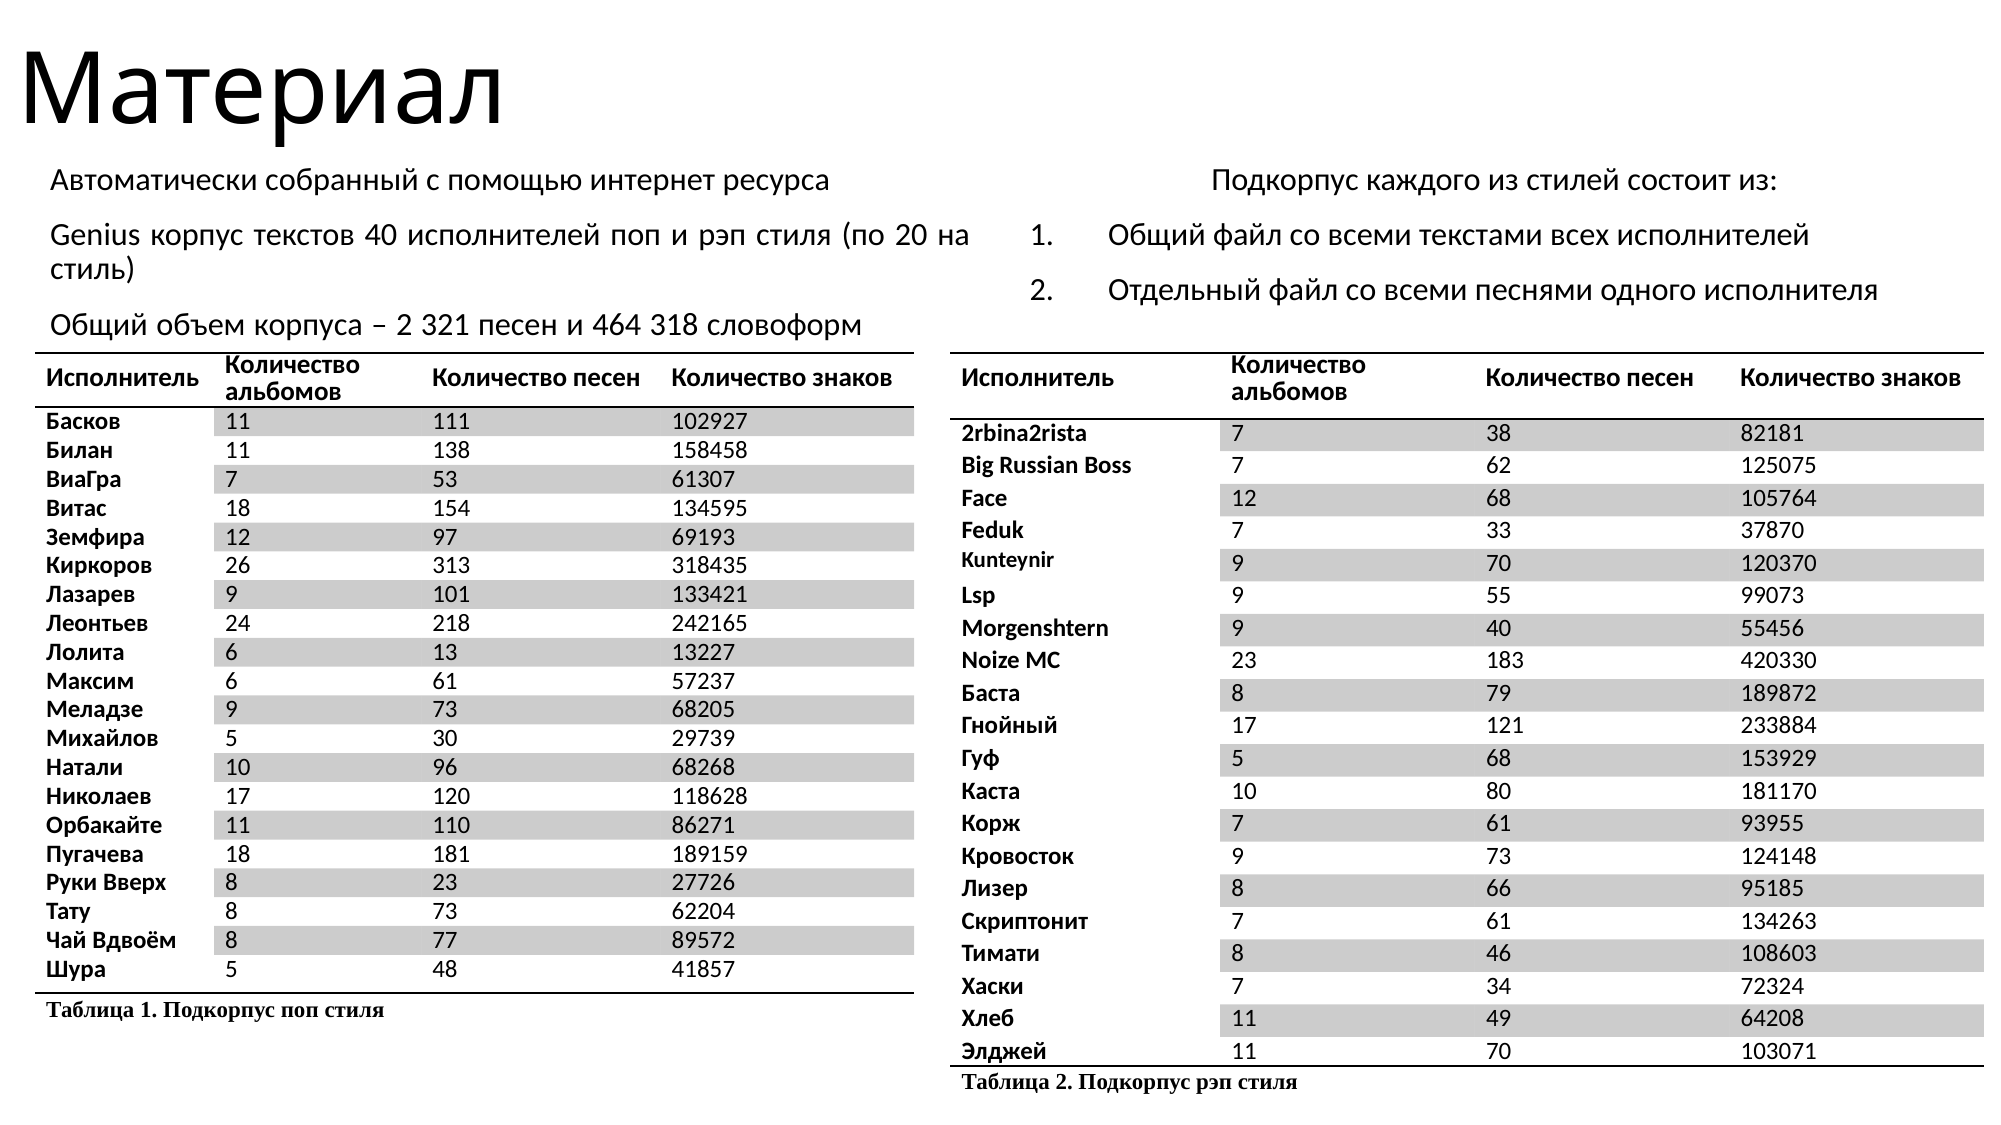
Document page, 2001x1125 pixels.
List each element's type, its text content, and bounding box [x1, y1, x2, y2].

table_cell 95185 [1729, 874, 1984, 907]
table_cell 7 [1220, 420, 1475, 451]
table_header Количество песен [421, 354, 661, 406]
table_cell 7 [1220, 809, 1475, 842]
table_cell 111 [421, 408, 661, 436]
table_cell 11 [214, 408, 421, 436]
table_cell 62204 [661, 897, 914, 926]
table_cell 68 [1475, 484, 1729, 516]
table_cell Орбакайте [35, 811, 214, 840]
table_cell 108603 [1729, 939, 1984, 972]
table_cell 68205 [661, 695, 914, 724]
table_cell Лазарев [35, 580, 214, 609]
table_cell 17 [1220, 712, 1475, 744]
table_cell 68268 [661, 753, 914, 782]
table_header Количество знаков [1729, 354, 1984, 418]
table_cell Натали [35, 753, 214, 782]
table_cell 189159 [661, 840, 914, 868]
table_cell 2rbina2rista [950, 420, 1220, 451]
table_cell 61307 [661, 465, 914, 494]
table_cell 218 [421, 609, 661, 638]
table_cell 9 [1220, 842, 1475, 874]
table_cell 124148 [1729, 842, 1984, 874]
table_cell 7 [1220, 451, 1475, 484]
table_cell 110 [421, 811, 661, 840]
table_header Количество альбомов [1220, 354, 1475, 418]
table_cell 30 [421, 724, 661, 753]
table_cell 61 [421, 667, 661, 695]
table_cell 11 [1220, 1004, 1475, 1037]
table_cell Гнойный [950, 712, 1220, 744]
table_cell 23 [421, 868, 661, 897]
table_cell 72324 [1729, 972, 1984, 1004]
table_cell 134595 [661, 494, 914, 523]
table_cell 5 [214, 724, 421, 753]
table_header Исполнитель [950, 354, 1220, 418]
table_cell Корж [950, 809, 1220, 842]
table_cell 55 [1475, 581, 1729, 614]
table_cell 183 [1475, 646, 1729, 679]
table_cell Пугачева [35, 840, 214, 868]
table_cell 13227 [661, 638, 914, 667]
table_cell 77 [421, 926, 661, 955]
table_cell 134263 [1729, 907, 1984, 939]
table_cell 99073 [1729, 581, 1984, 614]
table_cell 9 [214, 695, 421, 724]
table_cell Каста [950, 777, 1220, 809]
table_cell Шура [35, 955, 214, 992]
table_cell Таблица 2. Подкорпус рэп стиля [950, 1067, 1984, 1095]
table_cell 105764 [1729, 484, 1984, 516]
table_cell 189872 [1729, 679, 1984, 712]
table_cell 38 [1475, 420, 1729, 451]
table_cell 48 [421, 955, 661, 992]
table_cell 96 [421, 753, 661, 782]
table_cell 17 [214, 782, 421, 811]
table_cell 18 [214, 840, 421, 868]
table_cell 70 [1475, 549, 1729, 581]
table_cell 8 [1220, 874, 1475, 907]
table_cell Гуф [950, 744, 1220, 777]
table_cell 12 [214, 523, 421, 551]
table_cell Face [950, 484, 1220, 516]
table_cell 8 [1220, 939, 1475, 972]
table_cell Басков [35, 408, 214, 436]
table_header Количество знаков [661, 354, 914, 406]
table_cell Руки Вверх [35, 868, 214, 897]
table_cell 11 [214, 436, 421, 465]
table_cell Тату [35, 897, 214, 926]
table_cell 6 [214, 667, 421, 695]
table_cell 11 [1220, 1037, 1475, 1065]
table_cell Lsp [950, 581, 1220, 614]
table_cell 61 [1475, 809, 1729, 842]
table_cell Баста [950, 679, 1220, 712]
table_cell 24 [214, 609, 421, 638]
table_cell 103071 [1729, 1037, 1984, 1065]
table_cell 57237 [661, 667, 914, 695]
table_cell 125075 [1729, 451, 1984, 484]
table_header Количество песен [1475, 354, 1729, 418]
table_cell Лизер [950, 874, 1220, 907]
table_cell 118628 [661, 782, 914, 811]
table_cell Витас [35, 494, 214, 523]
table_cell 120370 [1729, 549, 1984, 581]
table_cell 37870 [1729, 516, 1984, 549]
table_cell 313 [421, 551, 661, 580]
table_cell 70 [1475, 1037, 1729, 1065]
table_cell 73 [421, 695, 661, 724]
table_cell Kunteynir [950, 549, 1220, 581]
table_cell 7 [1220, 516, 1475, 549]
table_cell 40 [1475, 614, 1729, 646]
table_cell 9 [214, 580, 421, 609]
table_cell 53 [421, 465, 661, 494]
table_cell 41857 [661, 955, 914, 992]
table_cell 318435 [661, 551, 914, 580]
table_cell 102927 [661, 408, 914, 436]
table_cell 34 [1475, 972, 1729, 1004]
table_cell 153929 [1729, 744, 1984, 777]
table_cell 18 [214, 494, 421, 523]
table_cell 9 [1220, 614, 1475, 646]
table_cell 121 [1475, 712, 1729, 744]
table_cell 66 [1475, 874, 1729, 907]
table_cell 33 [1475, 516, 1729, 549]
table_cell 181 [421, 840, 661, 868]
table_cell 138 [421, 436, 661, 465]
table_cell Тимати [950, 939, 1220, 972]
table_cell 93955 [1729, 809, 1984, 842]
table_cell 133421 [661, 580, 914, 609]
table_cell 8 [214, 868, 421, 897]
table_cell 13 [421, 638, 661, 667]
table_cell 158458 [661, 436, 914, 465]
table_cell 120 [421, 782, 661, 811]
table_cell 9 [1220, 581, 1475, 614]
table_cell Элджей [950, 1037, 1220, 1065]
table_cell 82181 [1729, 420, 1984, 451]
table_cell 46 [1475, 939, 1729, 972]
table_cell 154 [421, 494, 661, 523]
table_cell Лолита [35, 638, 214, 667]
table_cell Кровосток [950, 842, 1220, 874]
table_cell 27726 [661, 868, 914, 897]
table_cell 49 [1475, 1004, 1729, 1037]
table_cell 86271 [661, 811, 914, 840]
table_cell 420330 [1729, 646, 1984, 679]
table_cell Максим [35, 667, 214, 695]
table_cell 10 [1220, 777, 1475, 809]
table_cell 23 [1220, 646, 1475, 679]
table_cell Таблица 1. Подкорпус поп стиля [35, 994, 914, 1022]
table_cell 61 [1475, 907, 1729, 939]
table_cell Noize MC [950, 646, 1220, 679]
table_cell 5 [214, 955, 421, 992]
table_cell Чай Вдвоём [35, 926, 214, 955]
table_cell Хаски [950, 972, 1220, 1004]
table_cell 5 [1220, 744, 1475, 777]
table_cell Билан [35, 436, 214, 465]
table_cell 10 [214, 753, 421, 782]
table_cell 69193 [661, 523, 914, 551]
table_cell Меладзе [35, 695, 214, 724]
table_cell 7 [1220, 907, 1475, 939]
table_cell 26 [214, 551, 421, 580]
table_cell Киркоров [35, 551, 214, 580]
table_cell 7 [1220, 972, 1475, 1004]
table_cell 7 [214, 465, 421, 494]
title Материал [0, 0, 526, 153]
table_cell 73 [421, 897, 661, 926]
table_cell 8 [1220, 679, 1475, 712]
table_cell 89572 [661, 926, 914, 955]
table_cell Леонтьев [35, 609, 214, 638]
table_cell 8 [214, 897, 421, 926]
table_header Количество альбомов [214, 354, 421, 406]
table_cell 6 [214, 638, 421, 667]
table_cell Михайлов [35, 724, 214, 753]
table_cell 8 [214, 926, 421, 955]
table_cell Big Russian Boss [950, 451, 1220, 484]
table_cell 68 [1475, 744, 1729, 777]
table_cell 181170 [1729, 777, 1984, 809]
table_cell 80 [1475, 777, 1729, 809]
table_cell 101 [421, 580, 661, 609]
table_cell Земфира [35, 523, 214, 551]
table_cell 242165 [661, 609, 914, 638]
list Автоматически собранный с помощью интернет ресурса Genius корпус текстов 40 исполнителей поп и рэп стиля (по 20 на стиль) Общий объем корпуса – 2 321 песен и 464 318 словоформ Подкорпус каждого из стилей состоит из: Общий файл со всеми текстами всех исполнителей Отдельный файл со всеми песнями одного исполнителя [35, 155, 1965, 354]
table_cell 233884 [1729, 712, 1984, 744]
table_cell 64208 [1729, 1004, 1984, 1037]
table_cell 55456 [1729, 614, 1984, 646]
table_cell ВиаГра [35, 465, 214, 494]
table_cell 11 [214, 811, 421, 840]
table_cell 73 [1475, 842, 1729, 874]
table_cell Николаев [35, 782, 214, 811]
table_cell 9 [1220, 549, 1475, 581]
table_cell 12 [1220, 484, 1475, 516]
table_cell 79 [1475, 679, 1729, 712]
table_cell Morgenshtern [950, 614, 1220, 646]
table_cell Хлеб [950, 1004, 1220, 1037]
table_cell 62 [1475, 451, 1729, 484]
table_cell 97 [421, 523, 661, 551]
table_cell Скриптонит [950, 907, 1220, 939]
table_cell 29739 [661, 724, 914, 753]
table_header Исполнитель [35, 354, 214, 406]
table_cell Feduk [950, 516, 1220, 549]
